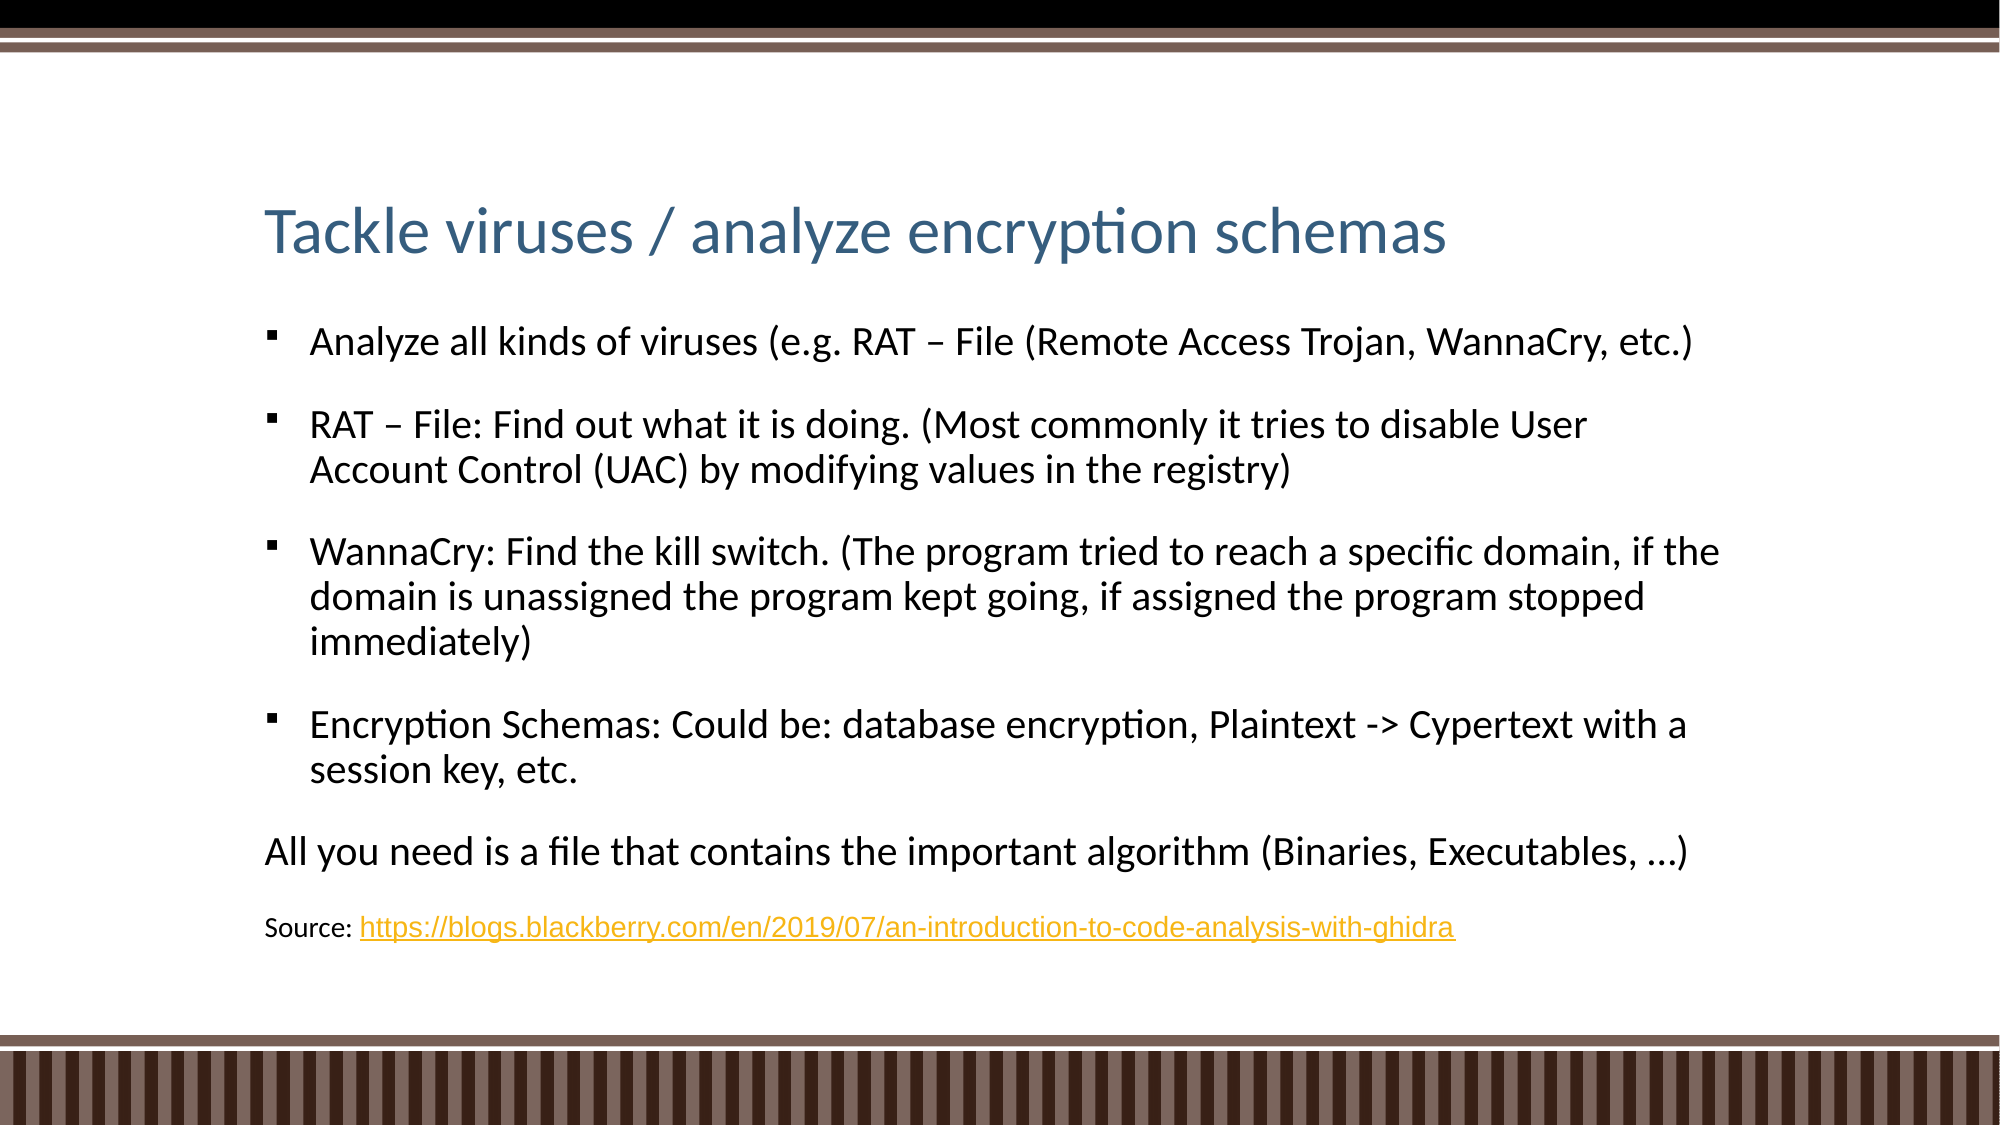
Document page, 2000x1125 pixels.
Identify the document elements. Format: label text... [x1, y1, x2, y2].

picture [0, 1051, 2000, 1125]
text_box Analyze all kinds of viruses (e.g. RAT – File (Remote Access Trojan, WannaCry, etc.) RAT – File: Find out what it is doing. (Most commonly it tries to disable User Account Control (UAC) by modifying values in the registry) WannaCry: Find the kill switch. (The program tried to reach a specific domain, if the domain is unassigned the program kept going, if assigned the program stopped immediately) Encryption Schemas: Could be: database encryption, Plaintext -> Cypertext with a session key, etc. All you need is a file that contains the important algorithm (Binaries, Executables, …) Source: https://blogs.blackberry.com/en/2019/07/an-introduction-to-code-analysis-with-ghidra [249, 312, 1750, 919]
text_box Tackle viruses / analyze encryption schemas [249, 99, 1750, 275]
